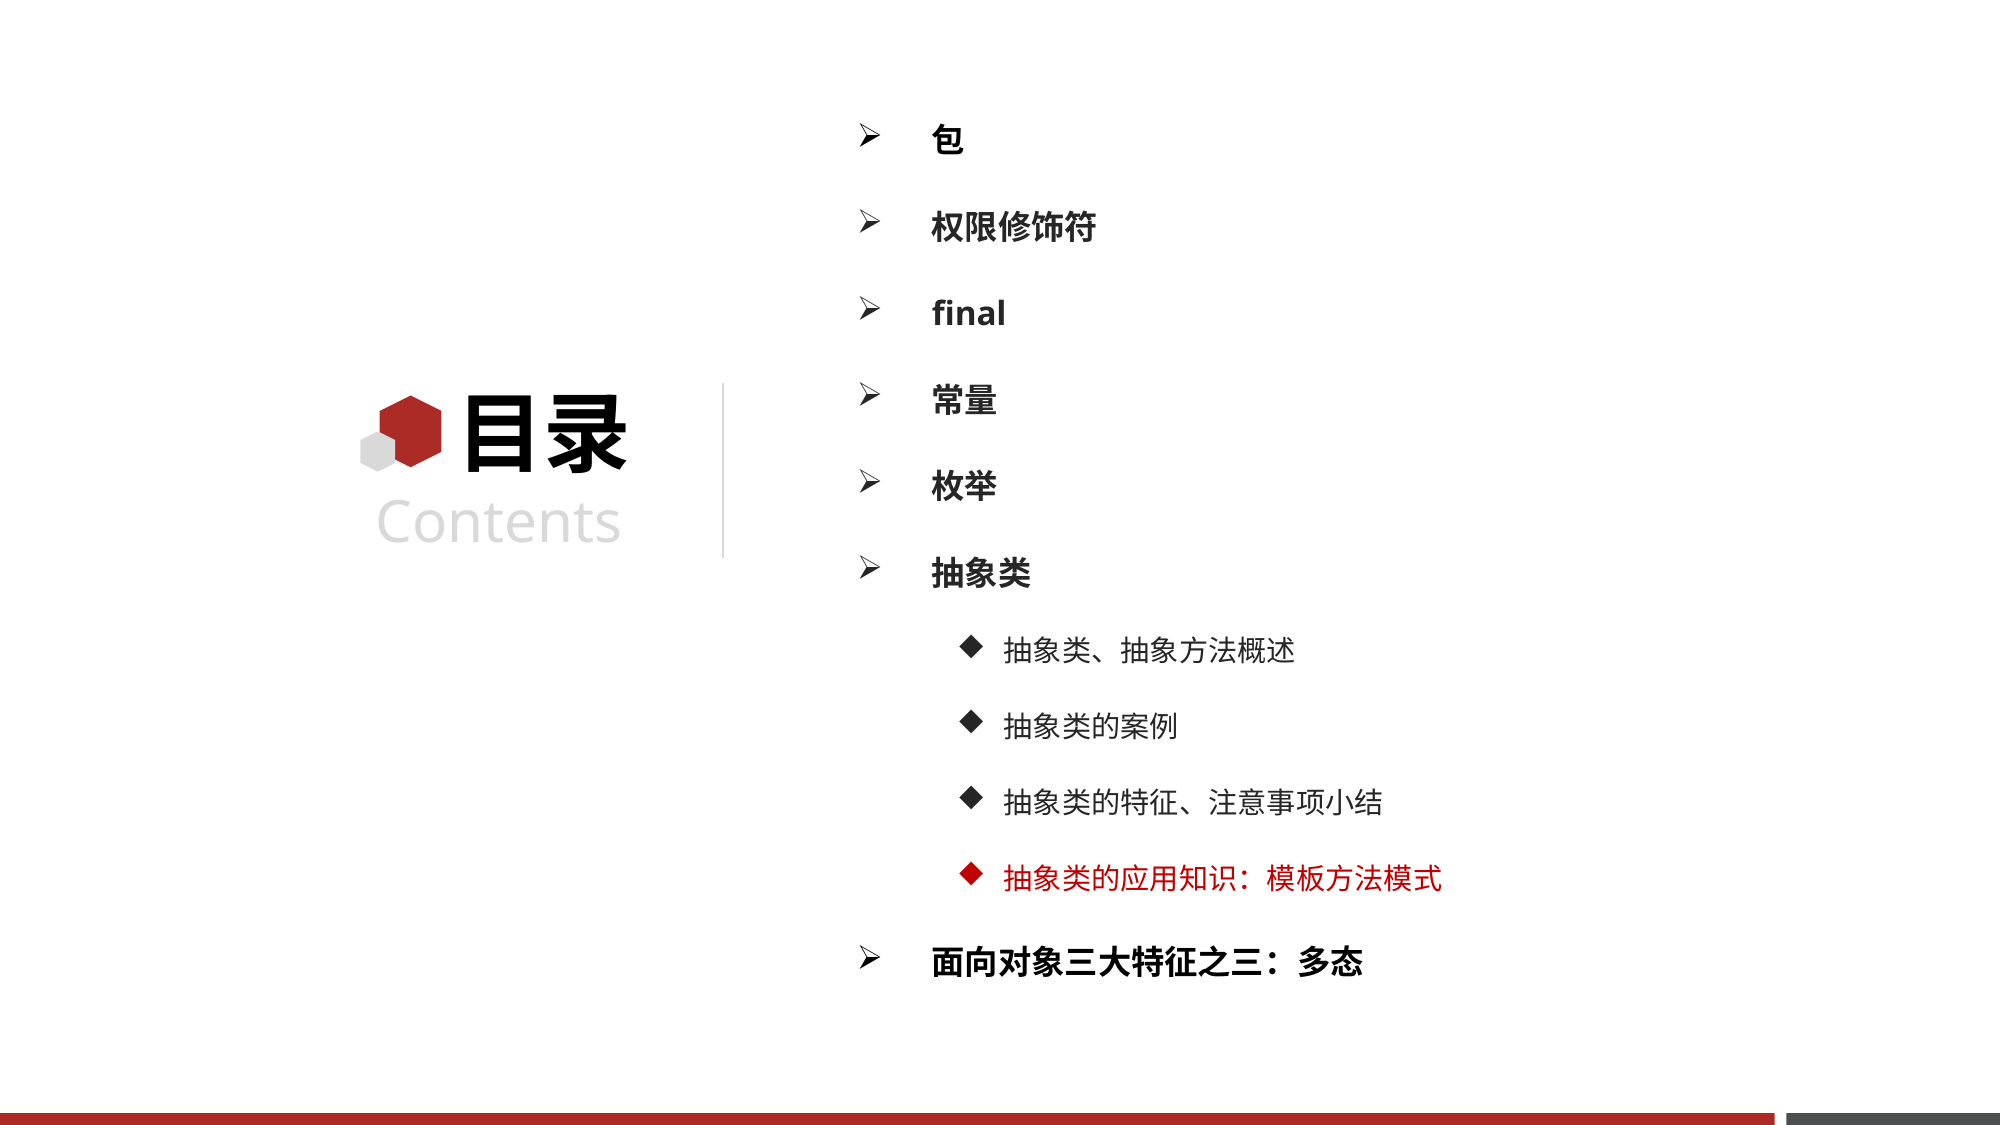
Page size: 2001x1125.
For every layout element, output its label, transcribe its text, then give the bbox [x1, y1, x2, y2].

list 包 权限修饰符 final 常量 枚举 抽象类 抽象类、抽象方法概述 抽象类的案例 抽象类的特征、注意事项小结 抽象类的应用知识：模板方法模式 面向对象三大特征之三：多态 [842, 66, 1688, 995]
